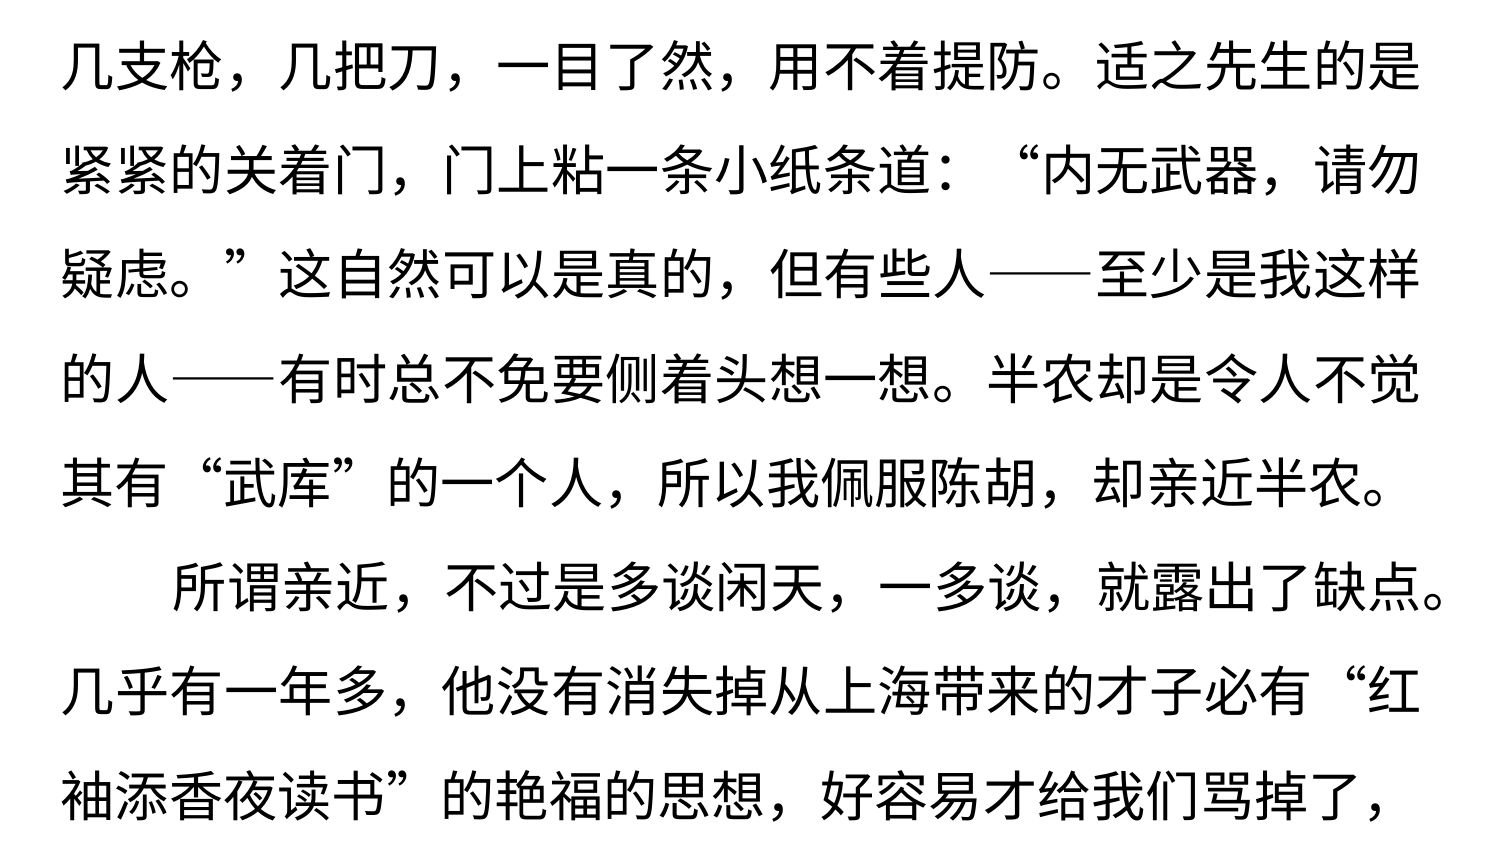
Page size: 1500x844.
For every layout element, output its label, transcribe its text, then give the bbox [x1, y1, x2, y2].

text_box 几支枪，几把刀，一目了然，用不着提防。适之先生的是紧紧的关着门，门上粘一条小纸条道：“内无武器，请勿疑虑。”这自然可以是真的，但有些人——至少是我这样的人——有时总不免要侧着头想一想。半农却是令人不觉其有“武库”的一个人，所以我佩服陈胡，却亲近半农。 所谓亲近，不过是多谈闲天，一多谈，就露出了缺点。几乎有一年多，他没有消失掉从上海带来的才子必有“红袖添香夜读书”的艳福的思想，好容易才给我们骂掉了， [46, 0, 1437, 835]
